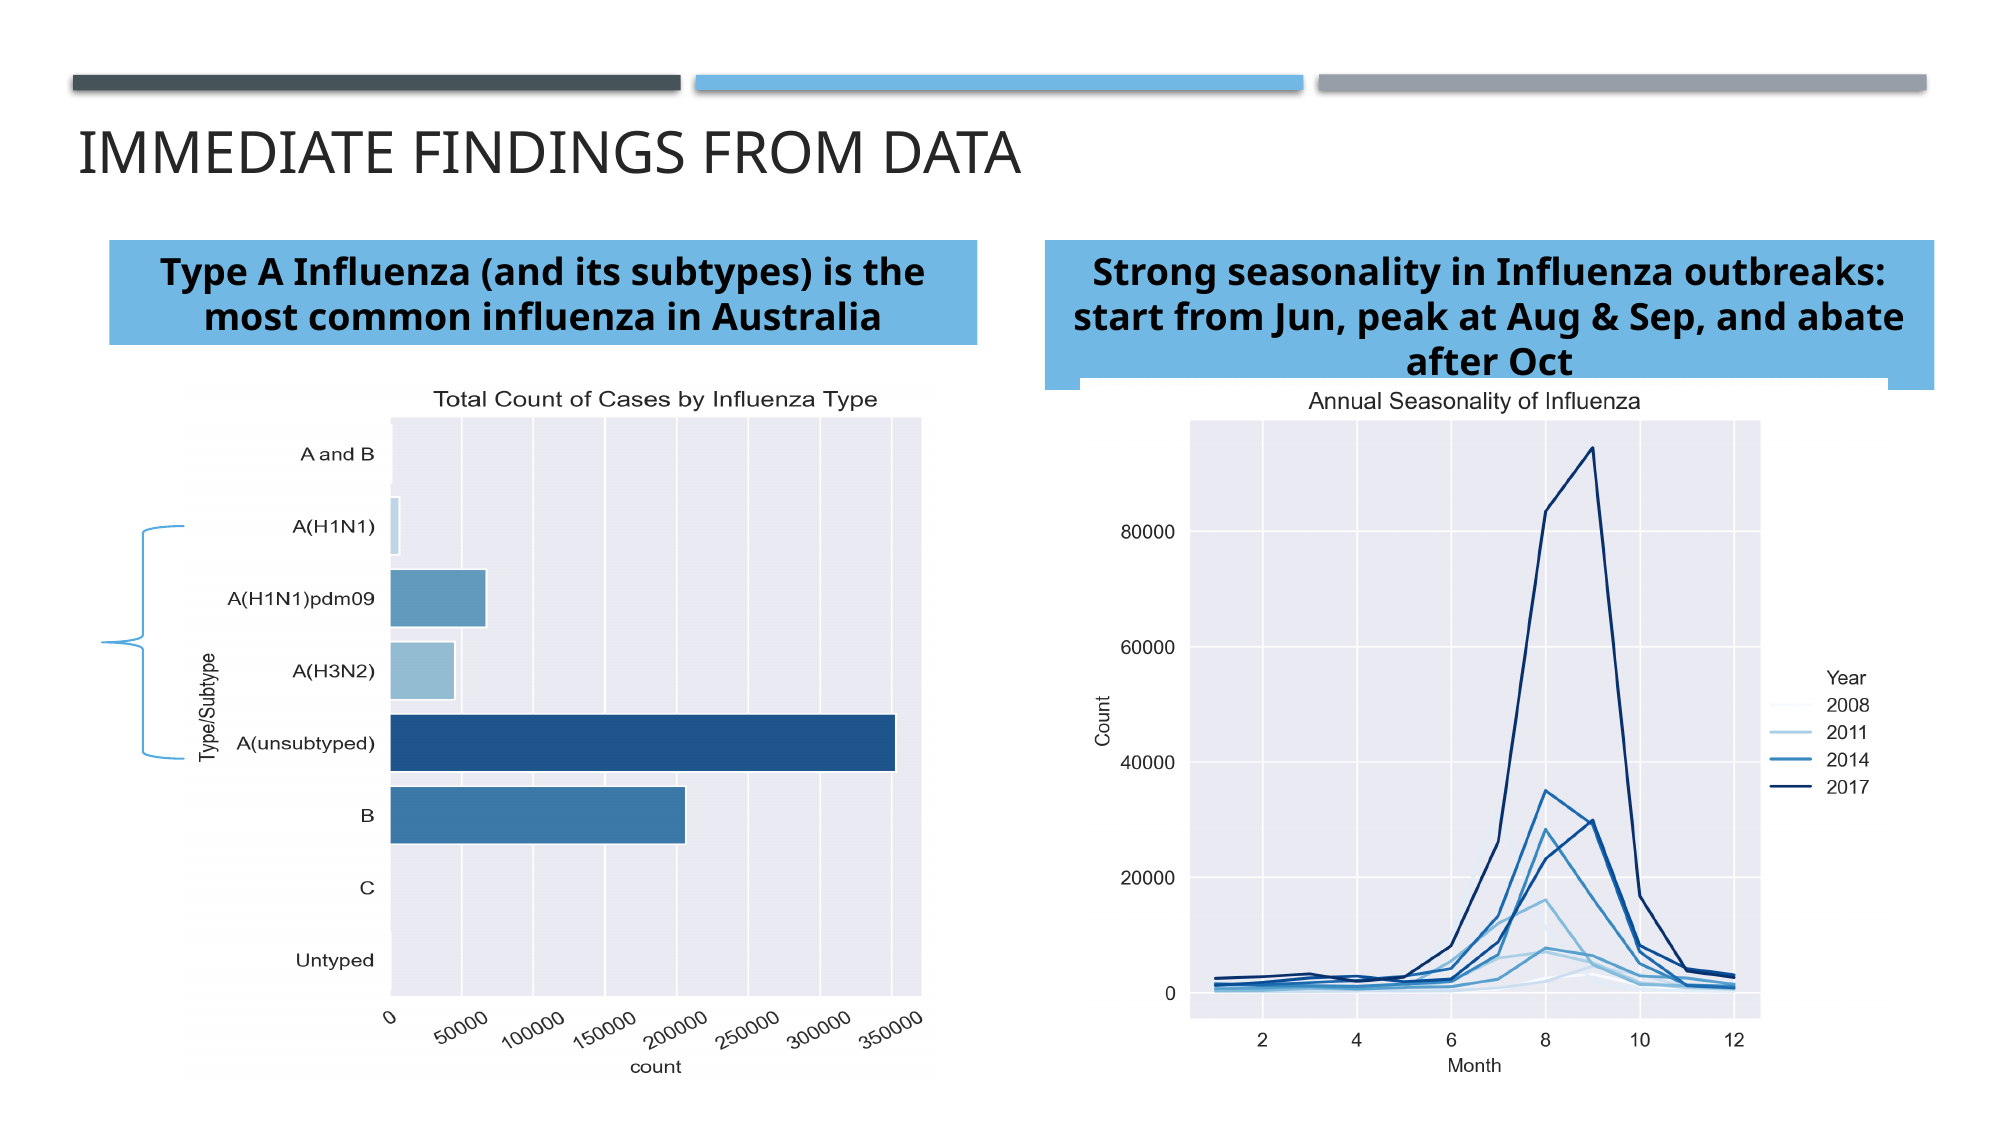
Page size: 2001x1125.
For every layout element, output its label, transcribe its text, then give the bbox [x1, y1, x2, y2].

picture [183, 378, 942, 1090]
title Immediate findings from data [63, 103, 1873, 193]
text_box Type A Influenza (and its subtypes) is the most common influenza in Australia [109, 240, 978, 345]
text_box Strong seasonality in Influenza outbreaks: start from Jun, peak at Aug & Sep, and abate after Oct [1044, 240, 1935, 390]
picture [1079, 378, 1889, 1090]
text_box [100, 525, 177, 760]
